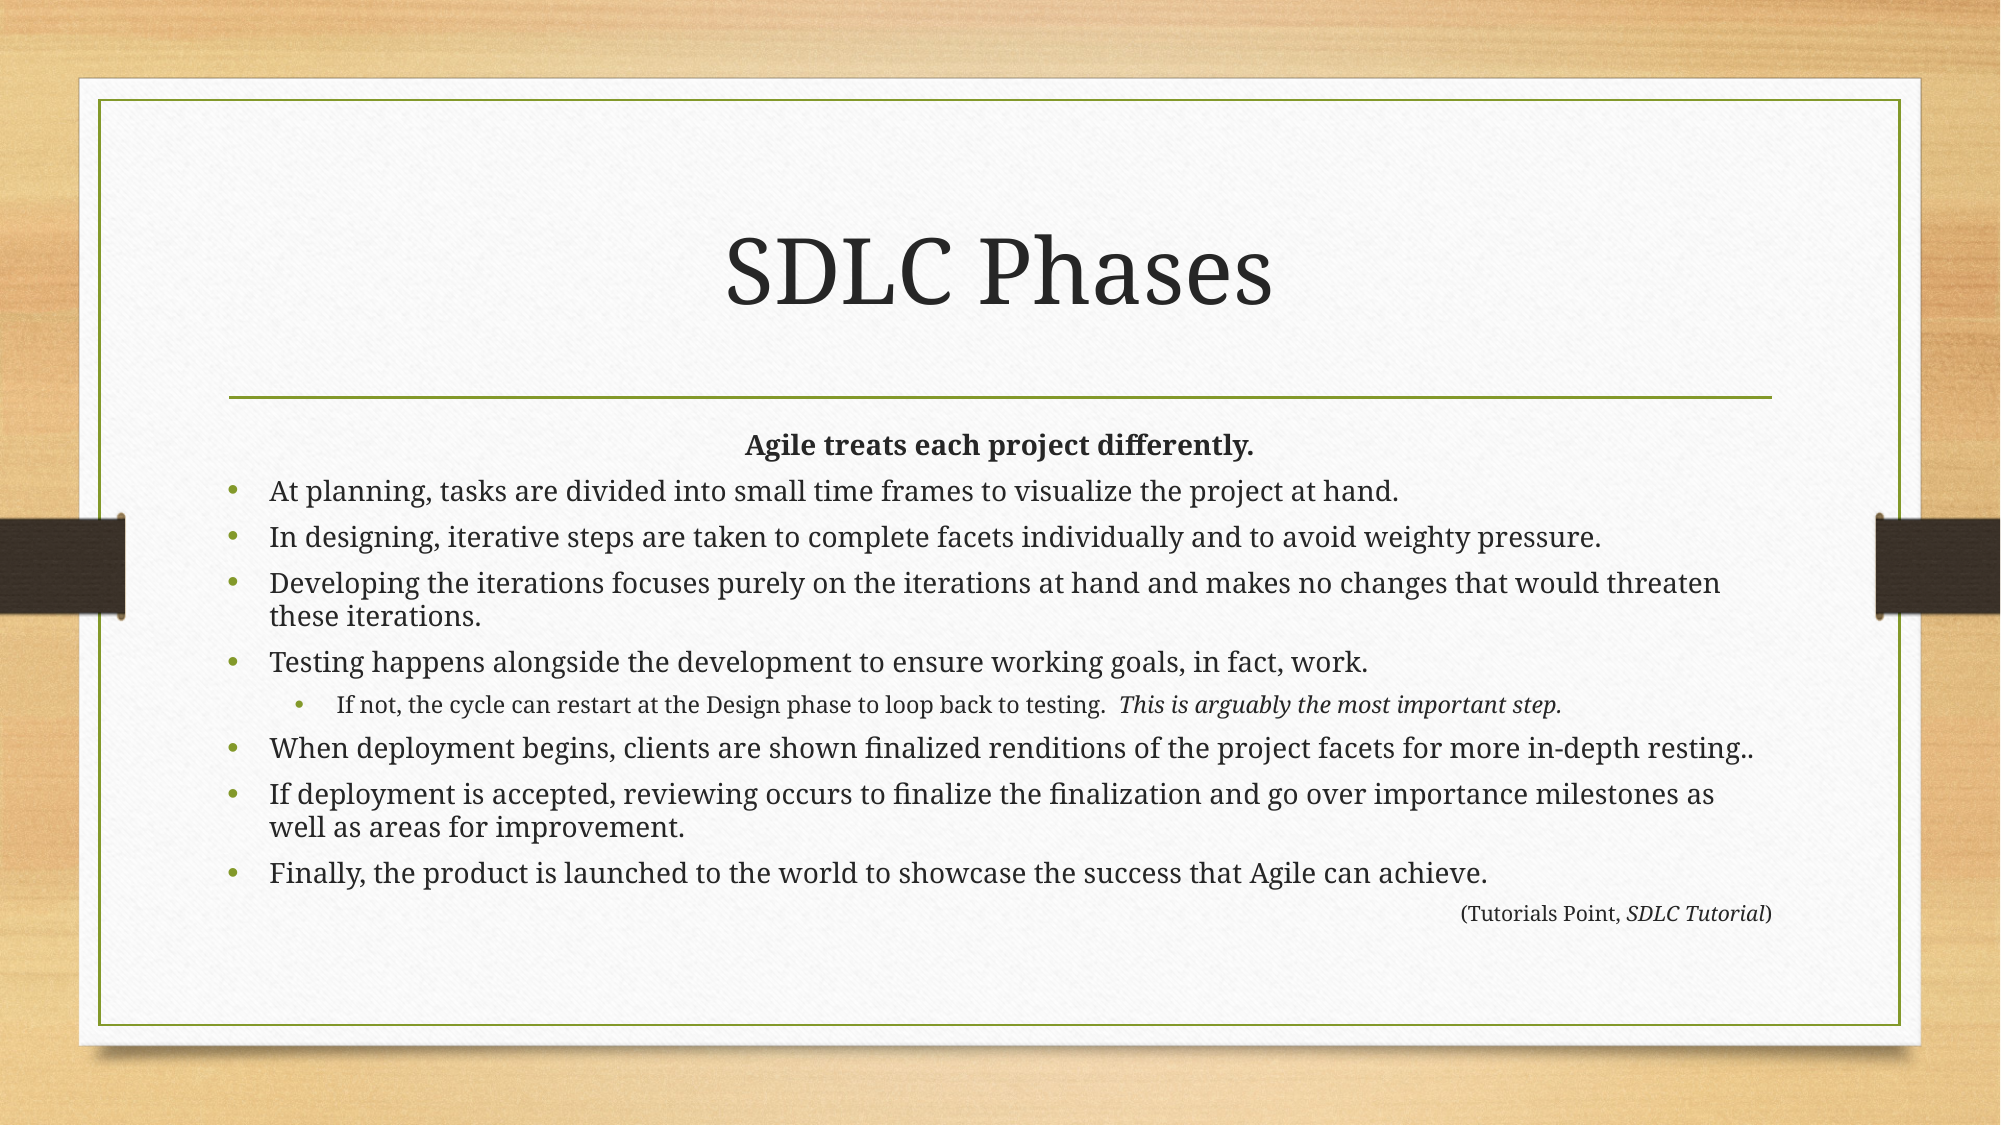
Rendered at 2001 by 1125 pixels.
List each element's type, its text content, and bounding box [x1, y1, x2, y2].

picture [0, 0, 2001, 1125]
title SDLC Phases [212, 161, 1788, 375]
list Agile treats each project differently. At planning, tasks are divided into small time frames to visualize the project at hand. In designing, iterative steps are taken to complete facets individually and to avoid weighty pressure. Developing the iterations focuses purely on the iterations at hand and makes no changes that would threaten these iterations. Testing happens alongside the development to ensure working goals, in fact, work. If not, the cycle can restart at the Design phase to loop back to testing. This is arguably the most important step. When deployment begins, clients are shown finalized renditions of the project facets for more in-depth resting.. If deployment is accepted, reviewing occurs to finalize the finalization and go over importance milestones as well as areas for improvement. Finally, the product is launched to the world to showcase the success that Agile can achieve. (Tutorials Point, SDLC Tutorial) [212, 419, 1788, 964]
